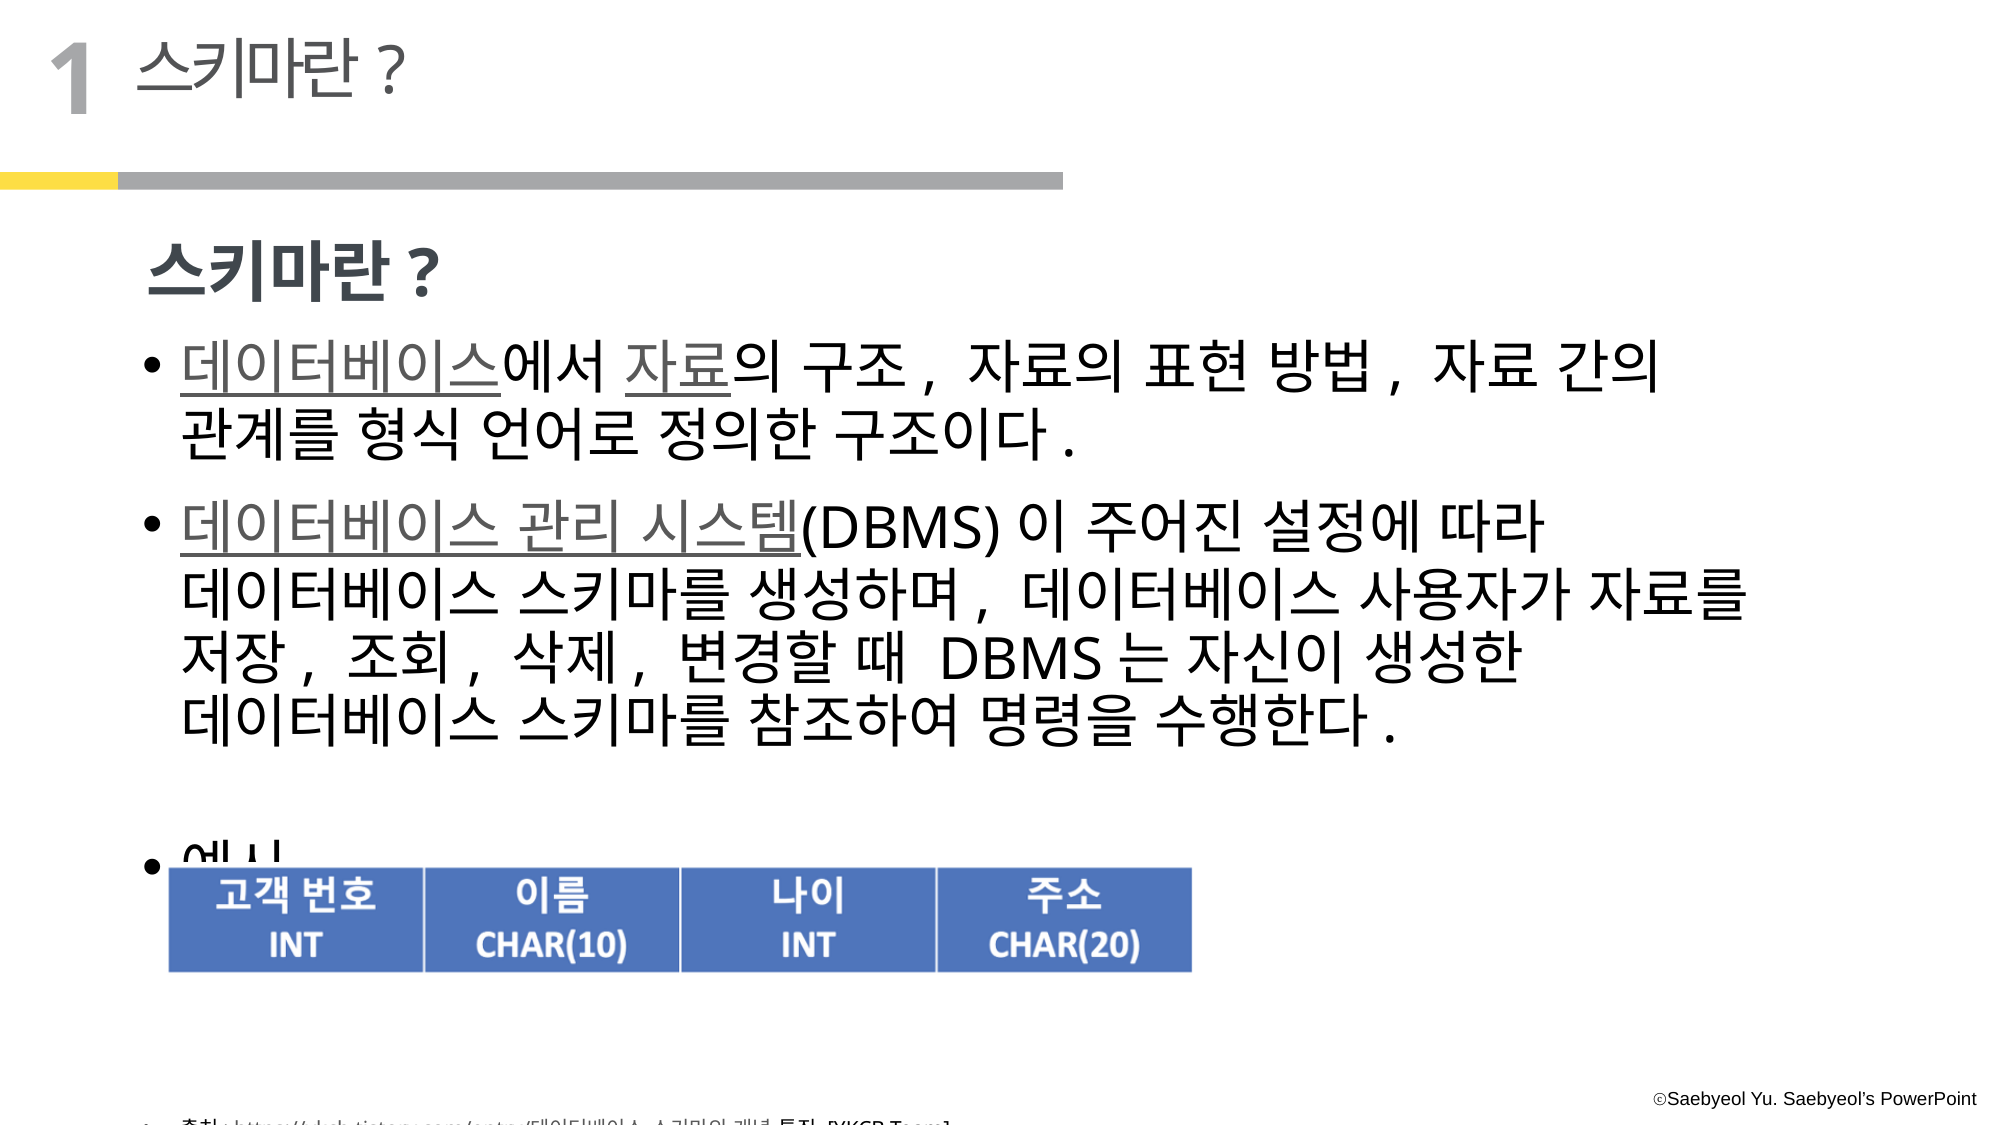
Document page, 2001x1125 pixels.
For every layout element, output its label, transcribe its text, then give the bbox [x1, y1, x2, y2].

text_box 1 [30, 7, 118, 143]
text_box [119, 171, 1064, 191]
text_box 데이터베이스에서 자료의 구조, 자료의 표현 방법, 자료 간의 관계를 형식 언어로 정의한 구조이다. 데이터베이스 관리 시스템(DBMS)이 주어진 설정에 따라 데이터베이스 스키마를 생성하며, 데이터베이스 사용자가 자료를 저장, 조회, 삭제, 변경할 때 DBMS는 자신이 생성한 데이터베이스 스키마를 참조하여 명령을 수행한다. 예시 출처: https://ykcb.tistory.com/entry/데이터베이스-스키마의-개념-특징 [YKCB Team] [128, 323, 1853, 1037]
text_box 스키마란? [119, 19, 422, 115]
picture [165, 862, 1193, 978]
text_box [0, 171, 119, 191]
text_box 스키마란? [131, 222, 455, 318]
